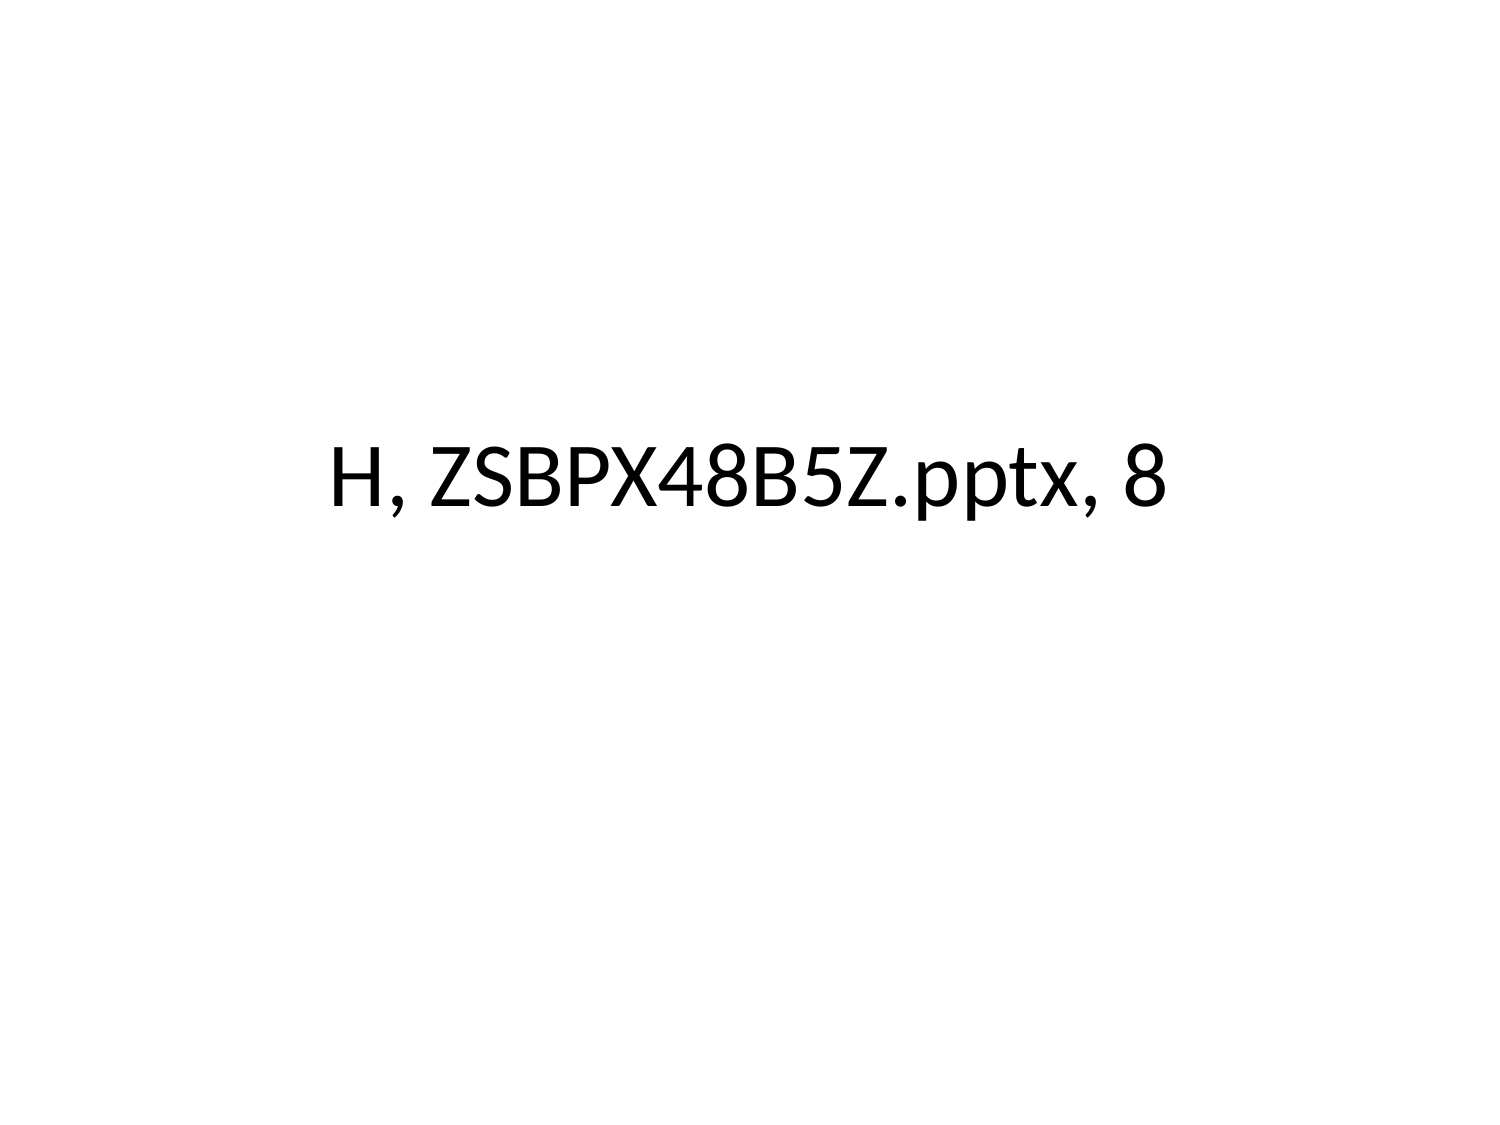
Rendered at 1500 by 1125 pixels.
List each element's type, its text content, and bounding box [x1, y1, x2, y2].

title H, ZSBPX48B5Z.pptx, 8 [112, 349, 1388, 591]
